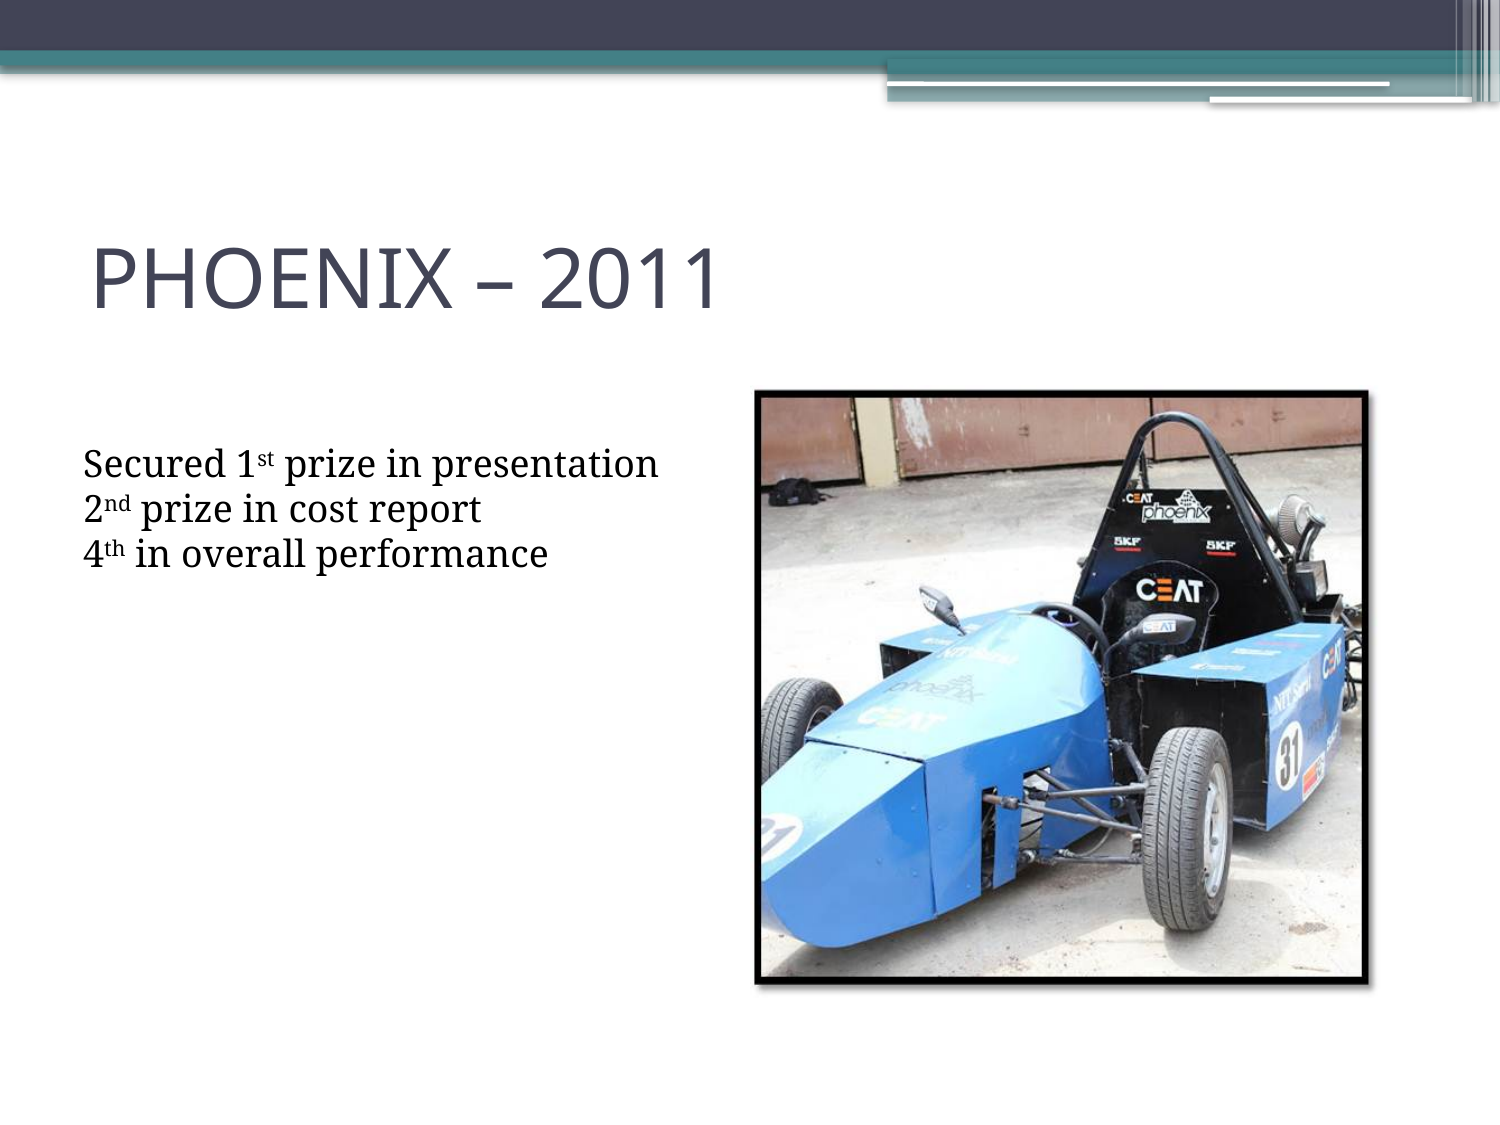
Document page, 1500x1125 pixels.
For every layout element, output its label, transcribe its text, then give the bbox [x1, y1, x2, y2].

text_box Secured 1st prize in presentation 2nd prize in cost report 4th in overall performance [68, 432, 675, 583]
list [749, 385, 1382, 1000]
title PHOENIX – 2011 [75, 187, 1425, 363]
